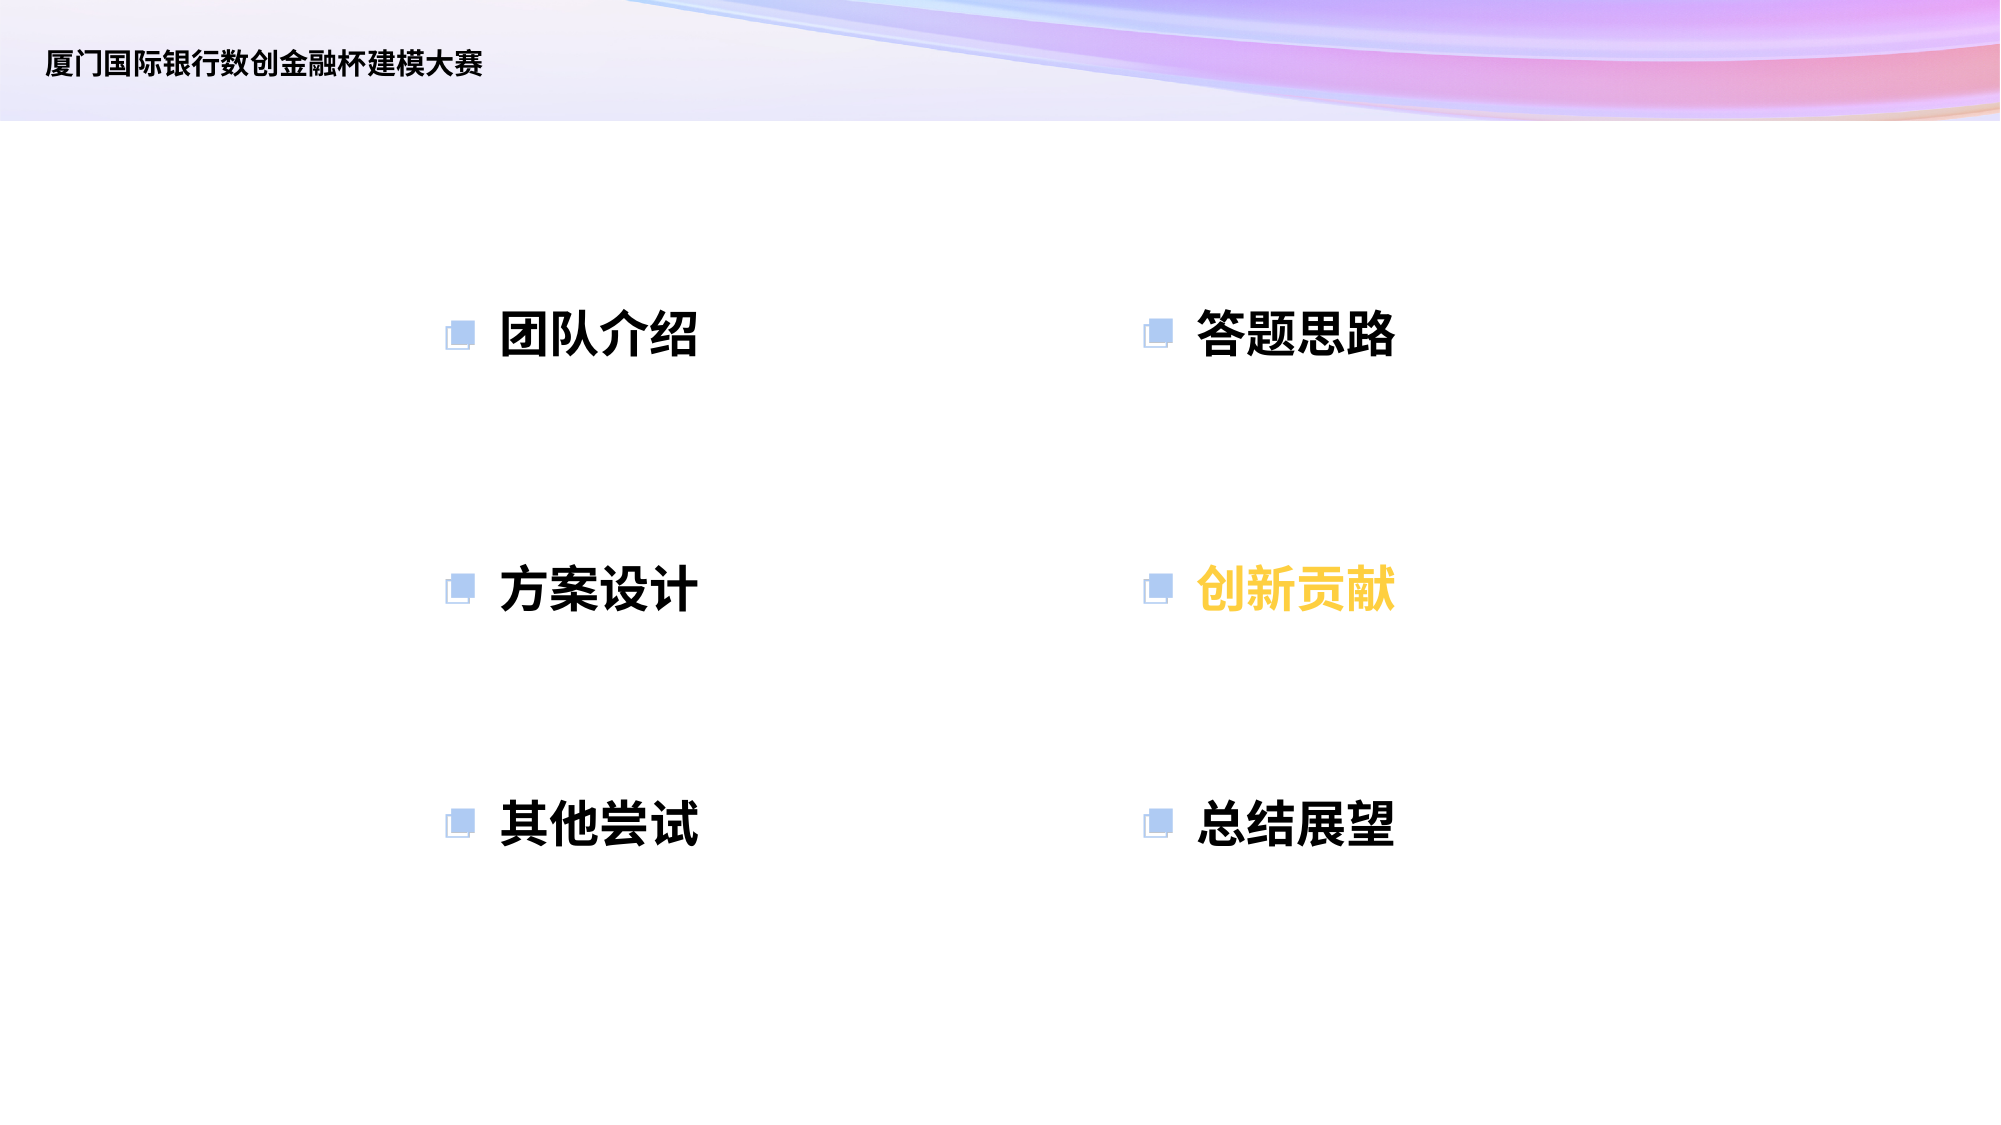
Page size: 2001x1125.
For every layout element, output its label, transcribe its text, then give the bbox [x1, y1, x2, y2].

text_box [445, 554, 704, 623]
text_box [1143, 788, 1401, 857]
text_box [445, 788, 704, 857]
text_box 厦门国际银行数创金融杯建模大赛 [30, 38, 519, 88]
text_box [445, 298, 704, 367]
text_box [1143, 298, 1401, 367]
picture [0, 0, 2000, 121]
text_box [1143, 554, 1401, 623]
